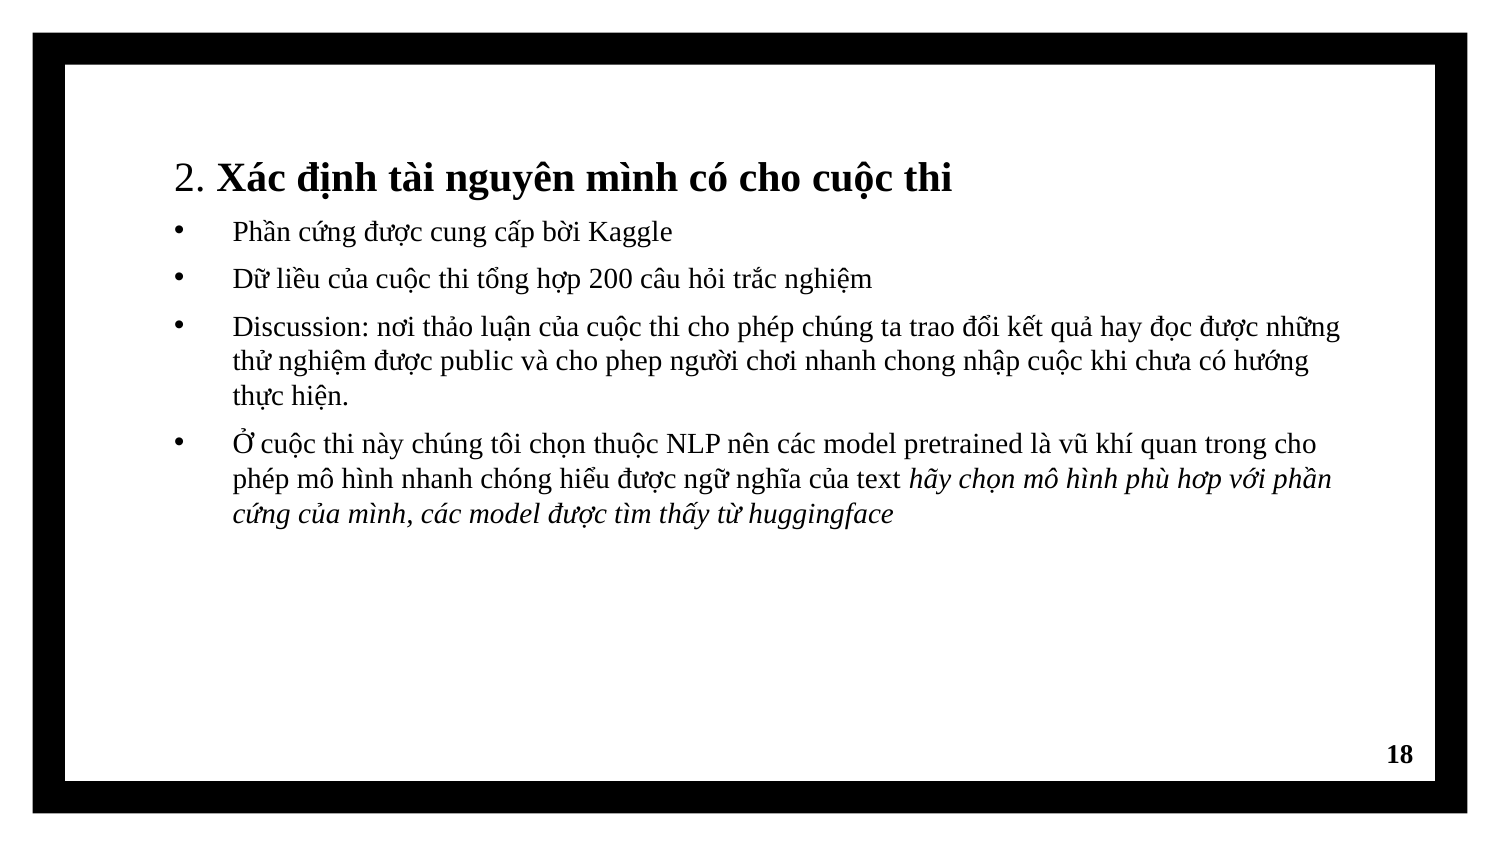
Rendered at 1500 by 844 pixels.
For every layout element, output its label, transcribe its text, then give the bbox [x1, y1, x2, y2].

slide_number 18 [1338, 720, 1429, 786]
list 2. Xác định tài nguyên mình có cho cuộc thi Phần cứng được cung cấp bời Kaggle Dữ liều của cuộc thi tổng hợp 200 câu hỏi trắc nghiệm Discussion: nơi thảo luận của cuộc thi cho phép chúng ta trao đổi kết quả hay đọc được những thử nghiệm được public và cho phep người chơi nhanh chong nhập cuộc khi chưa có hướng thực hiện. Ở cuộc thi này chúng tôi chọn thuộc NLP nên các model pretrained là vũ khí quan trong cho phép mô hình nhanh chóng hiểu được ngữ nghĩa của text hãy chọn mô hình phù hơp với phần cứng của mình, các model được tìm thấy từ huggingface [142, 134, 1358, 703]
